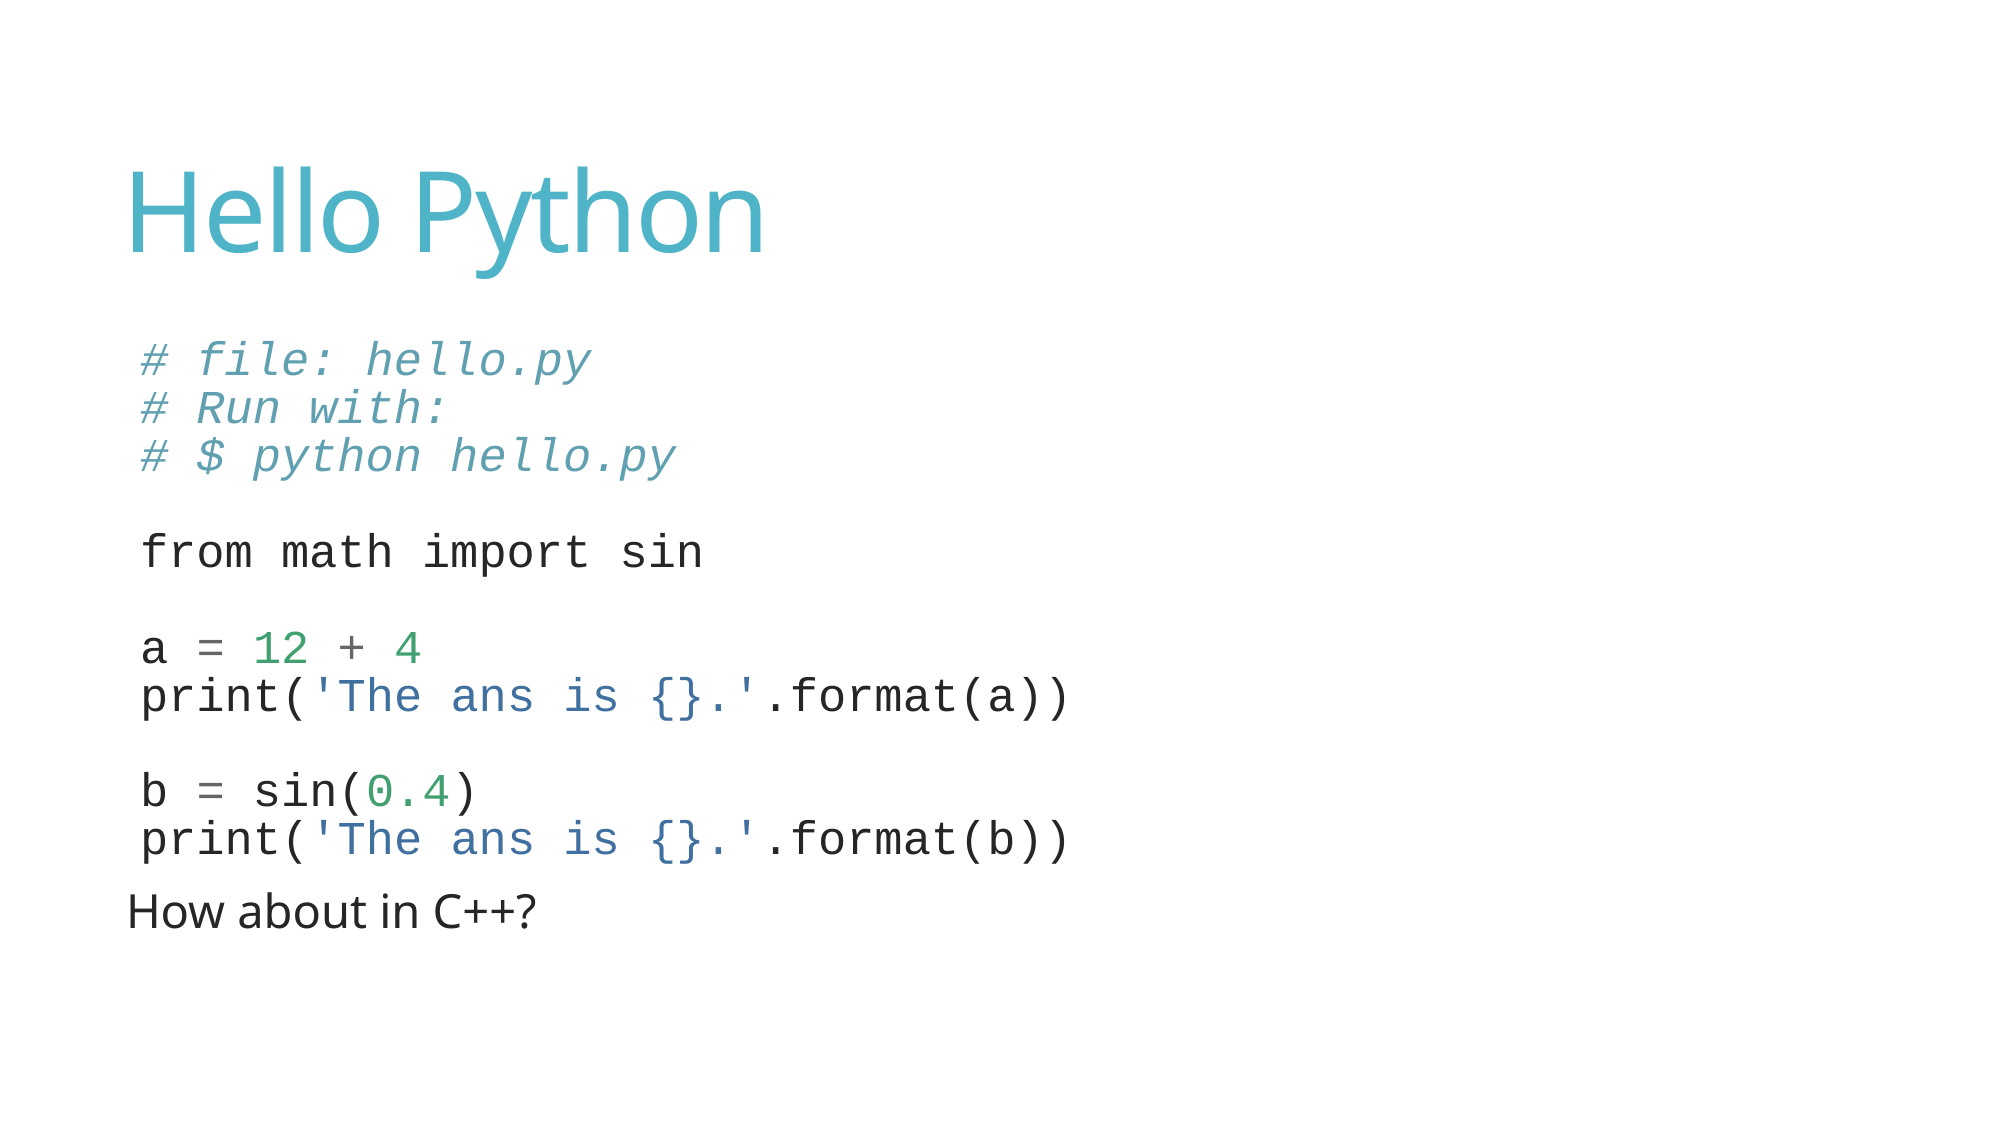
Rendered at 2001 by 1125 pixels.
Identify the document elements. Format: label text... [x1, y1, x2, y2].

title Hello Python [107, 81, 1875, 354]
list # file: hello.py # Run with: # $ python hello.py from math import sin a = 12 + 4 print('The ans is {}.'.format(a)) b = sin(0.4) print('The ans is {}.'.format(b)) How about in C++? [111, 329, 1876, 948]
